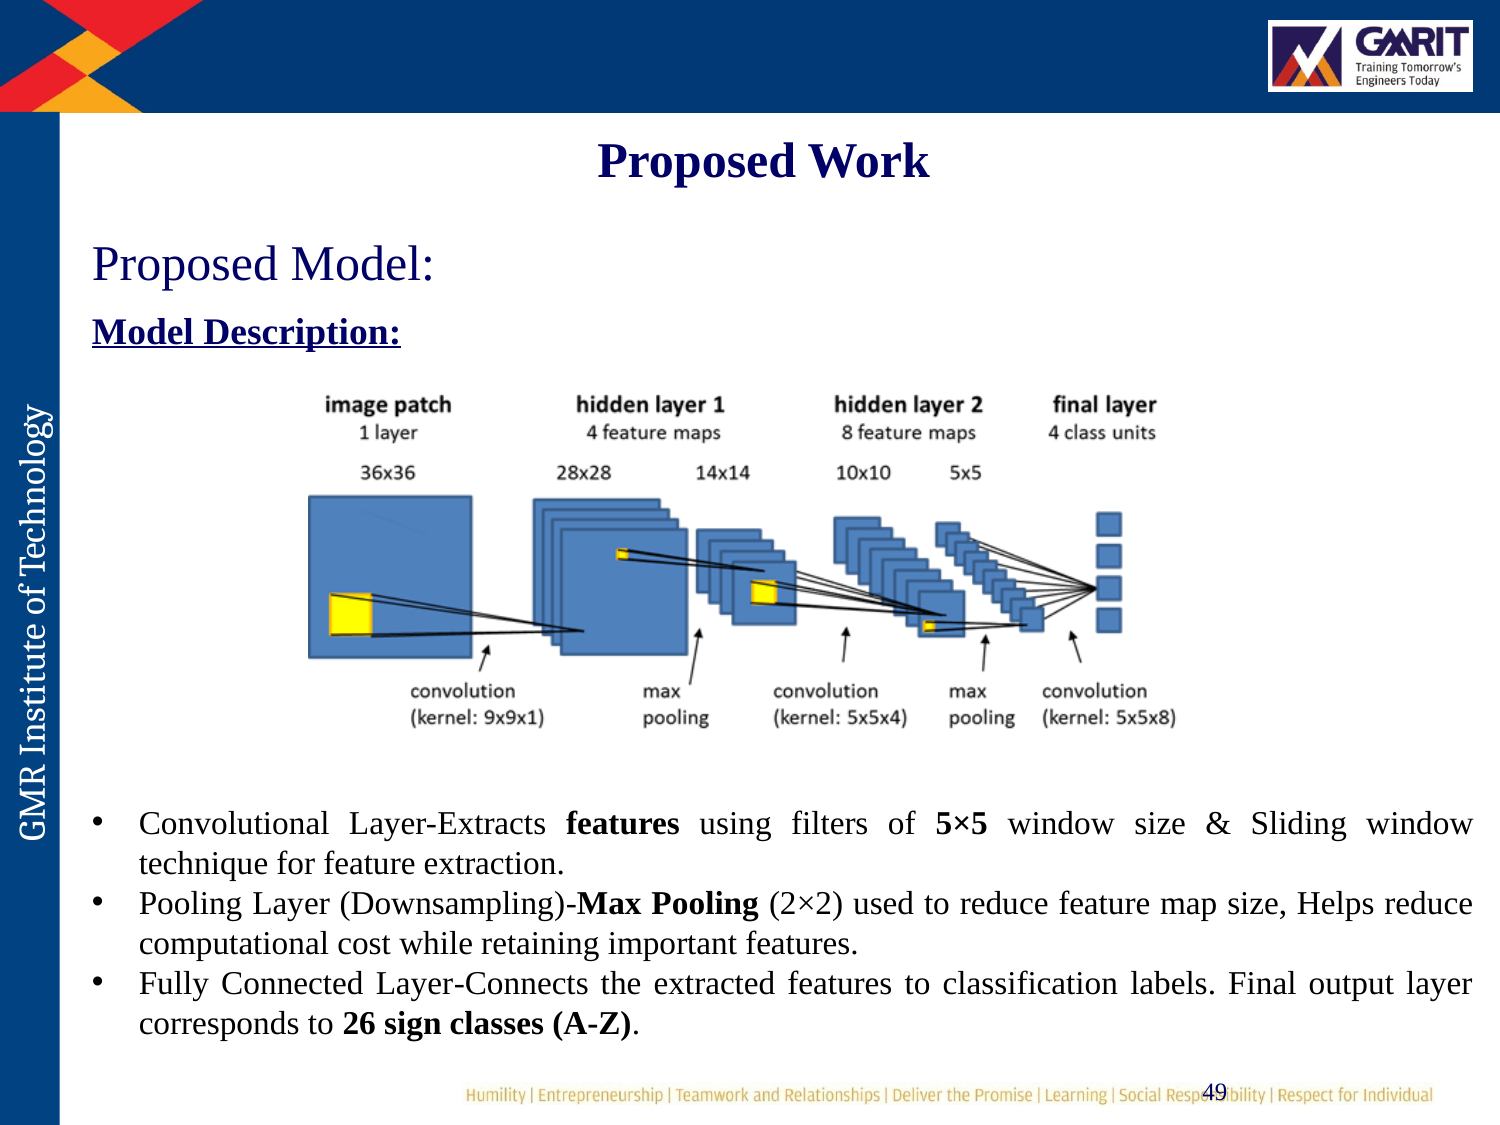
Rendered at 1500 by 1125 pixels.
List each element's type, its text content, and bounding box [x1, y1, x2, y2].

picture [0, 0, 1500, 113]
picture [308, 381, 1192, 744]
text_box Model Description: Convolutional Layer-Extracts features using filters of 5×5 window size & Sliding window technique for feature extraction. Pooling Layer (Downsampling)-Max Pooling (2×2) used to reduce feature map size, Helps reduce computational cost while retaining important features. Fully Connected Layer-Connects the extracted features to classification labels. Final output layer corresponds to 26 sign classes (A-Z). [77, 299, 1490, 1089]
slide_number 49 [1187, 1068, 1500, 1120]
text_box Proposed Model: [77, 223, 764, 299]
picture [462, 1089, 1187, 1107]
text_box Proposed Work [582, 119, 984, 195]
